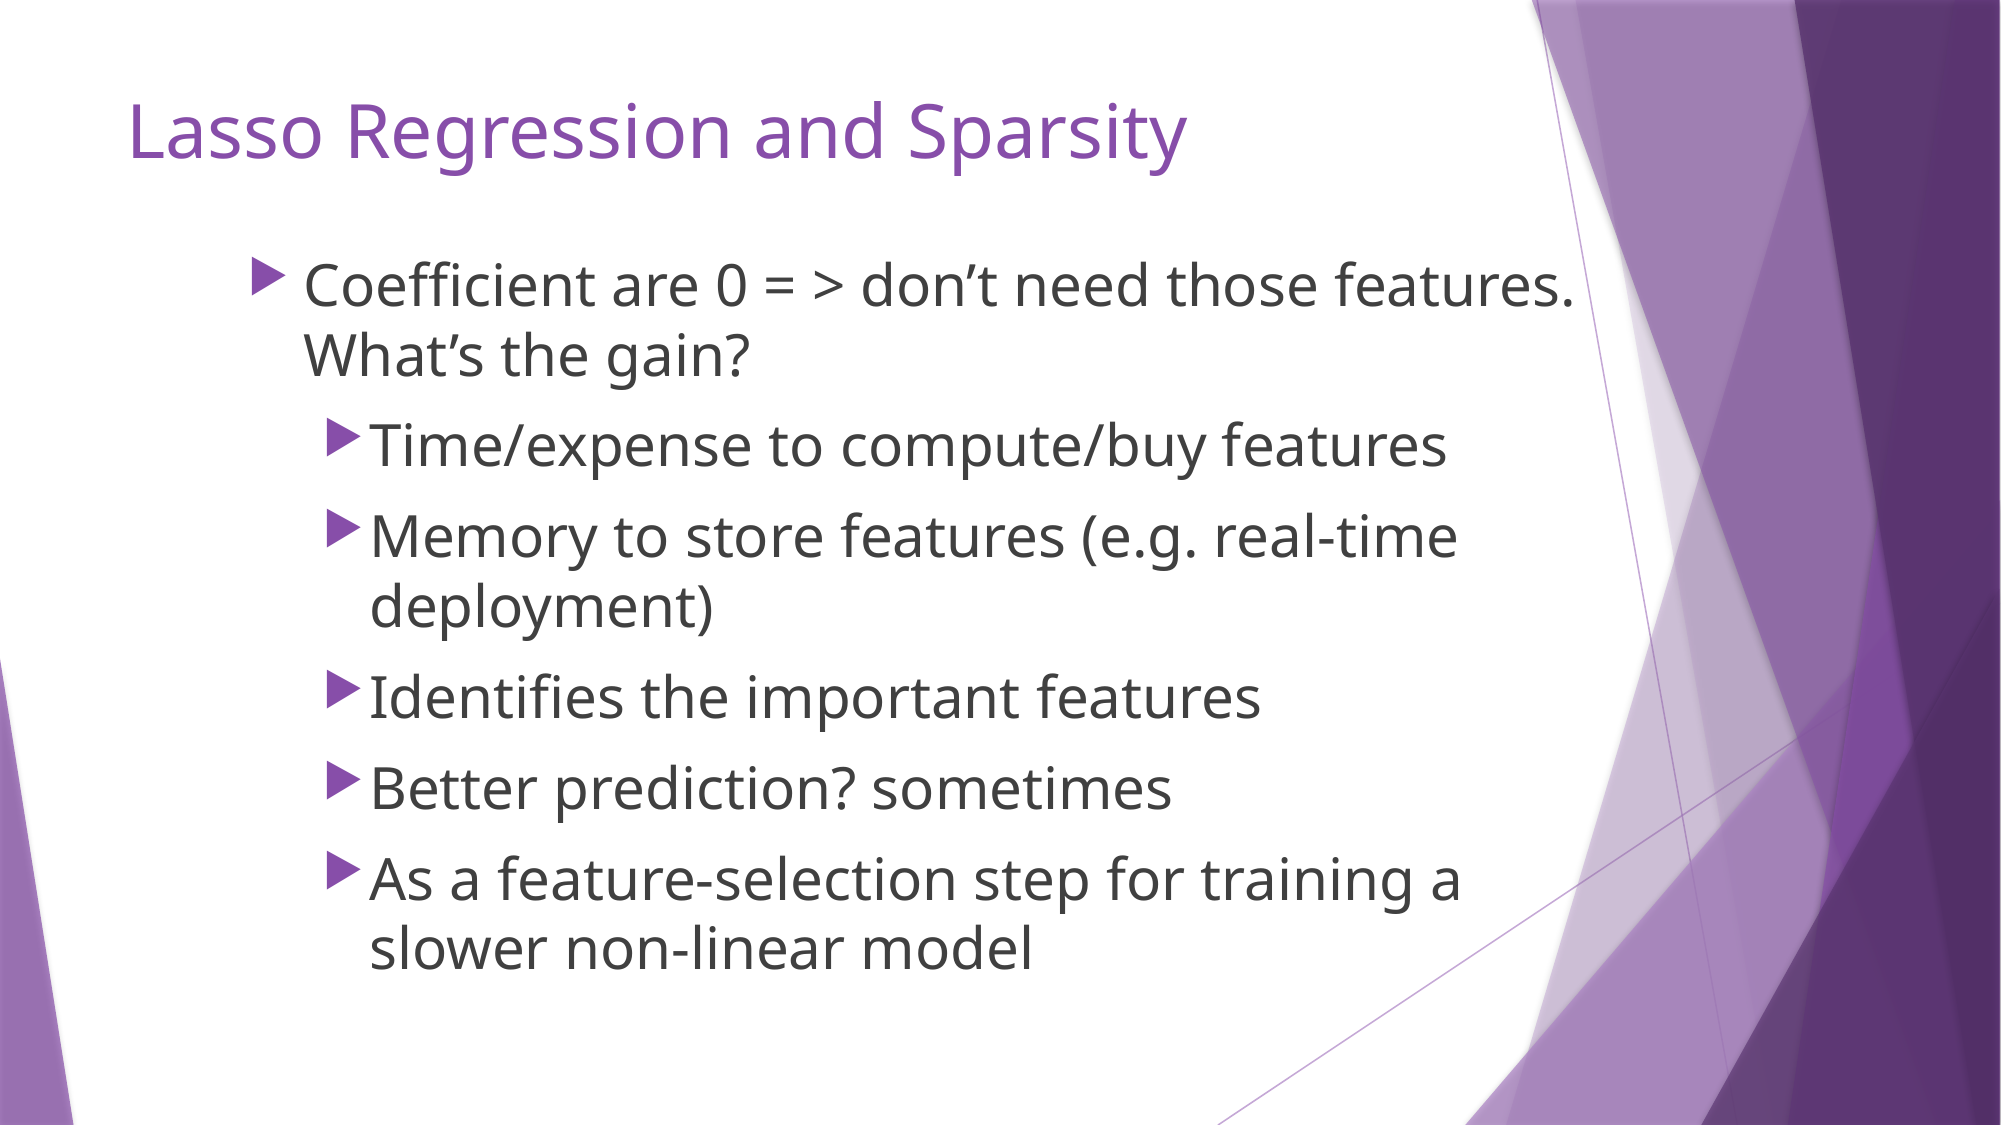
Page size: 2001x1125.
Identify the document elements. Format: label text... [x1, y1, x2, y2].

list Coefficient are 0 = > don’t need those features. What’s the gain? Time/expense to compute/buy features Memory to store features (e.g. real-time deployment) Identifies the important features Better prediction? sometimes As a feature-selection step for training a slower non-linear model [232, 240, 1643, 877]
title Lasso Regression and Sparsity [111, 76, 1522, 293]
